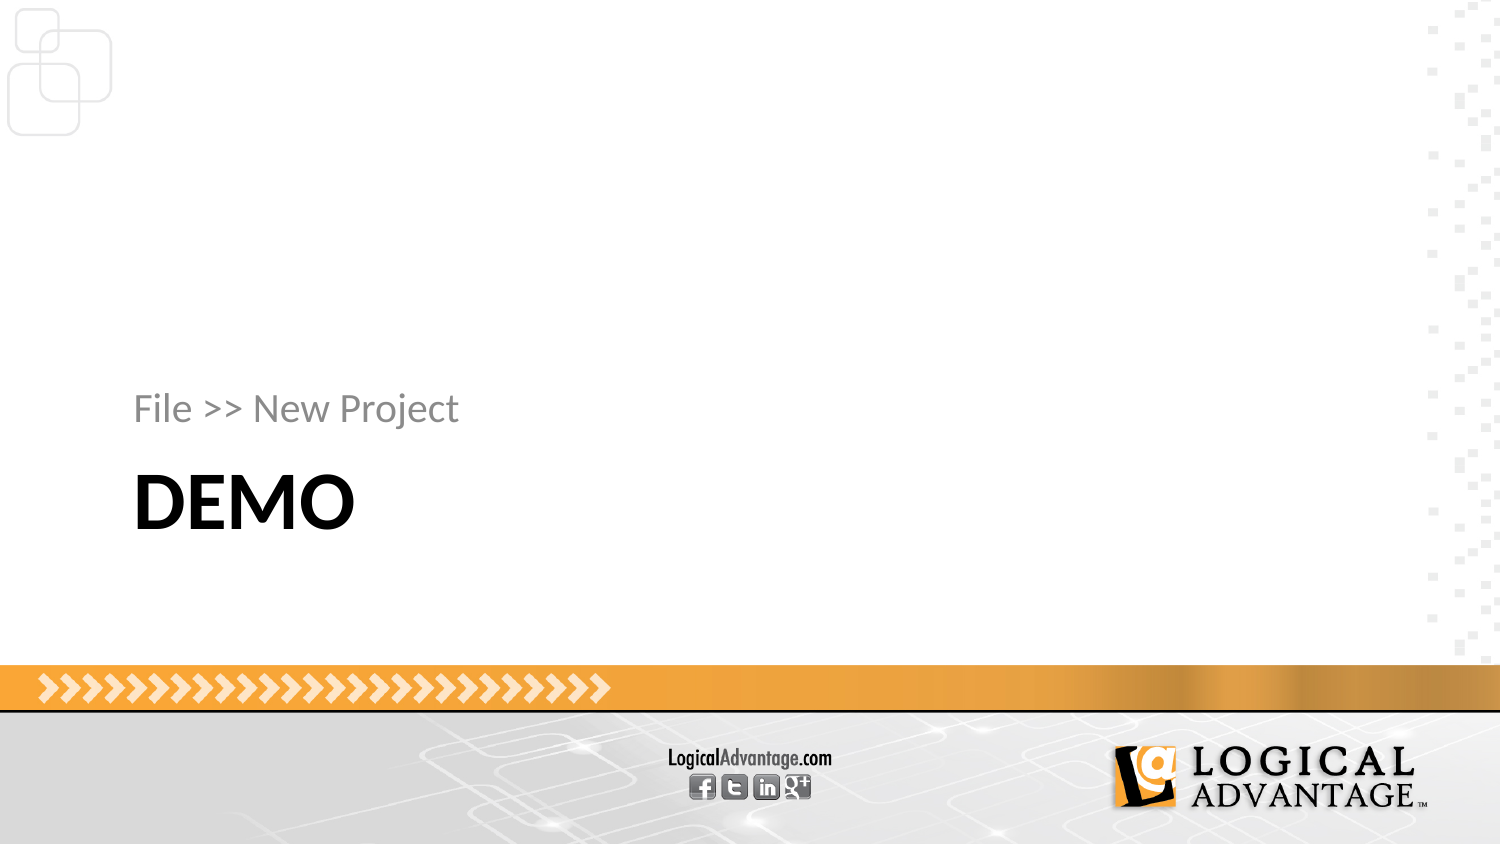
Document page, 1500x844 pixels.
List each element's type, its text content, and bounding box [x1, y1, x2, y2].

title Demo [118, 439, 1394, 607]
list File >> New Project [118, 253, 1394, 439]
picture [0, 0, 1500, 844]
